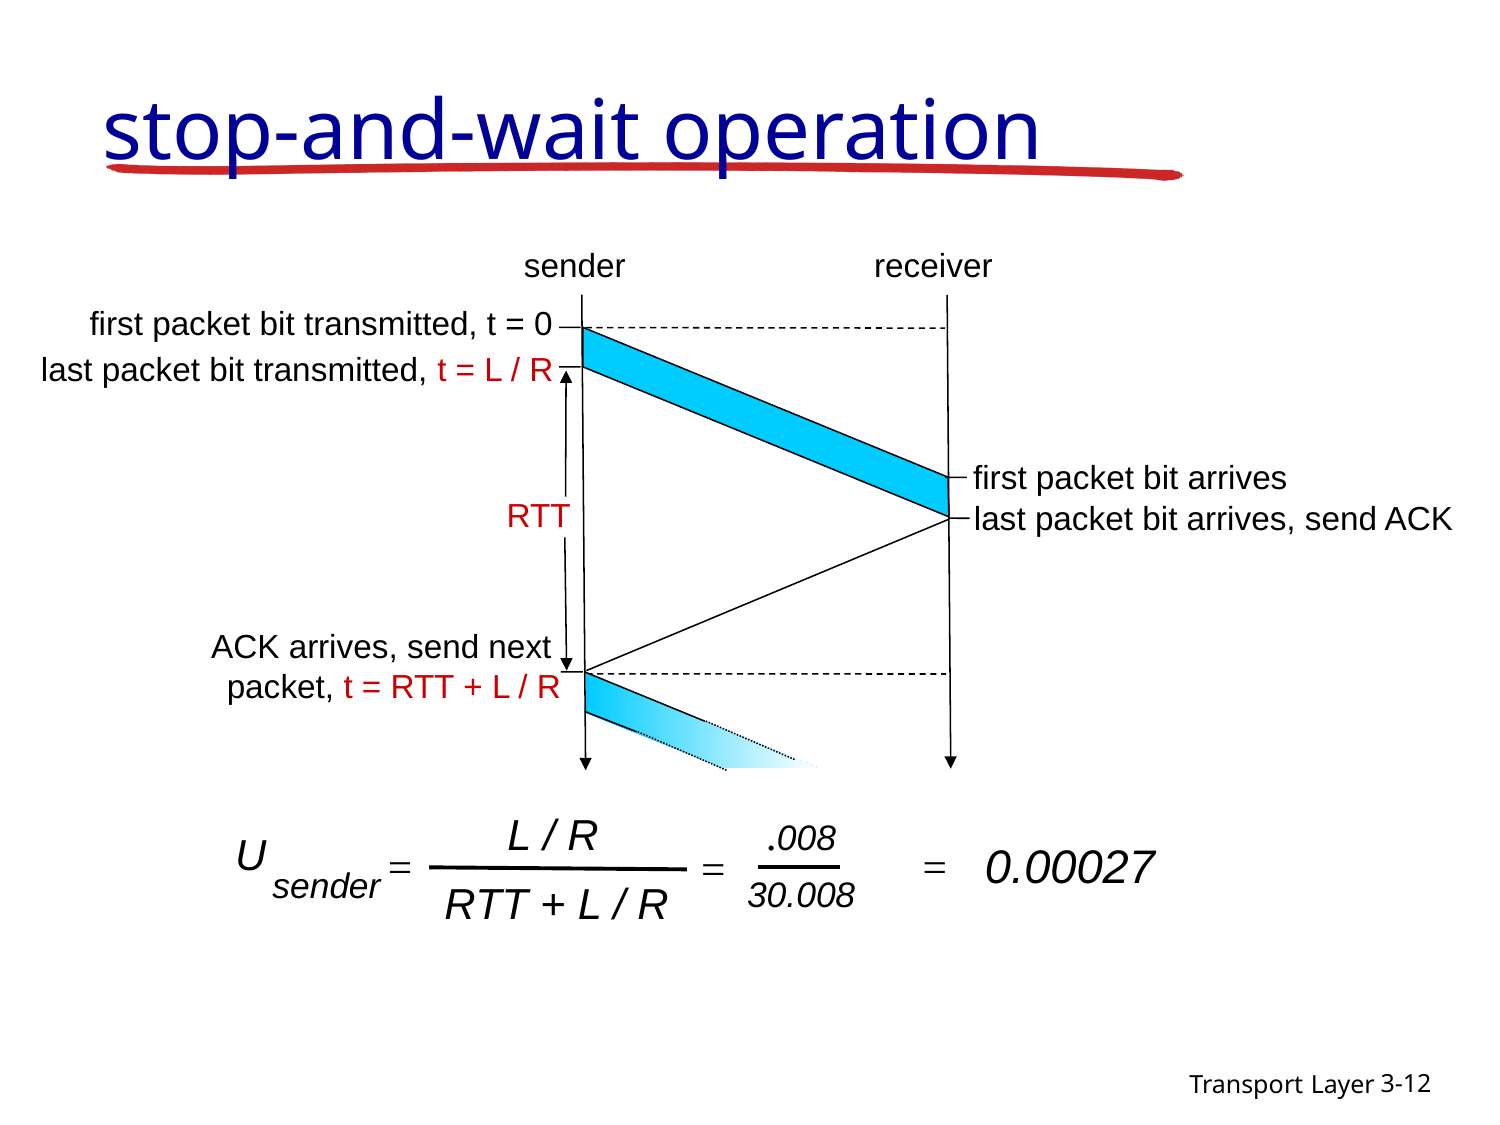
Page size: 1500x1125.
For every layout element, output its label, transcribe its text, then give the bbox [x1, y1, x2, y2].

text_box RTT [452, 486, 592, 543]
text_box sender [495, 237, 641, 295]
text_box [795, 760, 819, 768]
text_box [582, 327, 949, 517]
footer Transport Layer [914, 1057, 1390, 1105]
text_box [584, 671, 796, 760]
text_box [205, 797, 1314, 951]
text_box ACK arrives, send next packet, t = RTT + L / R [135, 618, 576, 723]
text_box receiver [852, 237, 1008, 295]
title stop-and-wait operation [87, 43, 1363, 209]
slide_number 3-12 [1365, 1060, 1477, 1106]
picture [100, 157, 1196, 187]
text_box first packet bit arrives [958, 448, 1357, 507]
text_box first packet bit transmitted, t = 0 [38, 294, 569, 340]
text_box last packet bit transmitted, t = L / R [0, 340, 569, 399]
text_box [944, 520, 957, 769]
text_box last packet bit arrives, send ACK [959, 489, 1471, 584]
